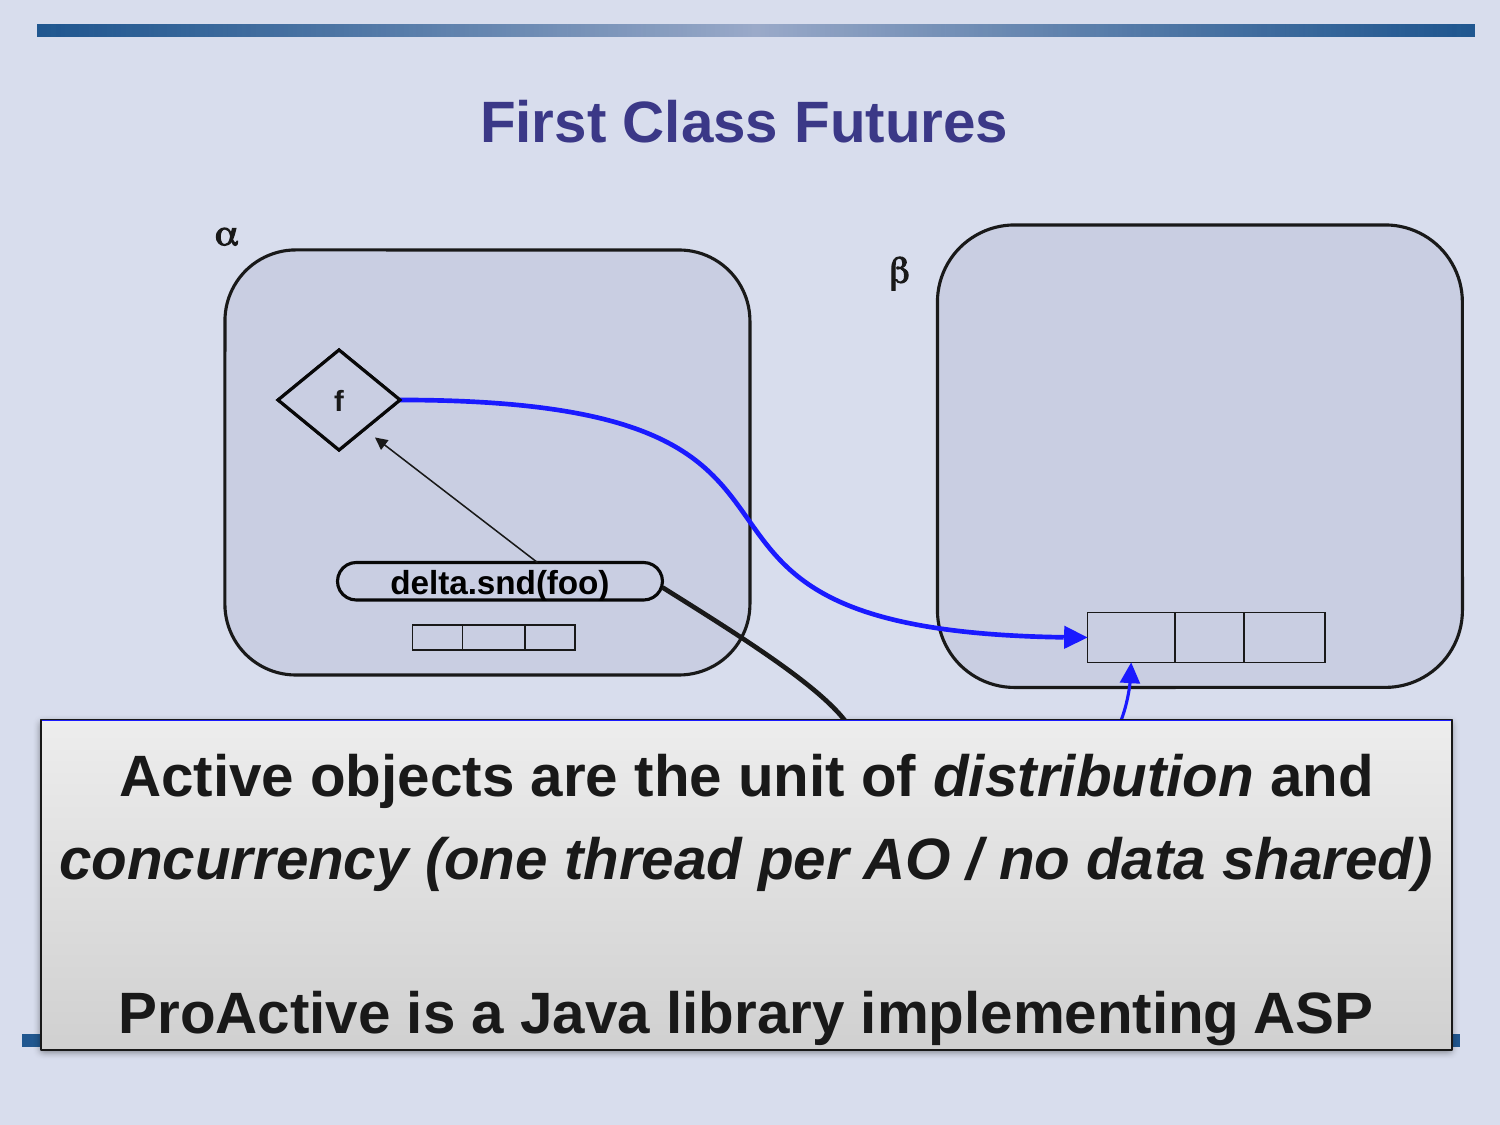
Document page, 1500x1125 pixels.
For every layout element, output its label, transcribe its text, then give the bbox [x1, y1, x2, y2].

text_box [1245, 612, 1325, 663]
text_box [277, 349, 401, 451]
text_box delta.snd(foo) [337, 562, 394, 601]
text_box [224, 249, 750, 676]
text_box b [874, 237, 925, 298]
text_box [1175, 612, 1245, 663]
text_box [937, 224, 1463, 688]
text_box a [200, 200, 254, 260]
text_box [612, 662, 1132, 882]
title First Class Futures [66, 50, 1423, 188]
text_box d [275, 712, 324, 717]
text_box [532, 647, 775, 717]
text_box [1087, 612, 1175, 663]
text_box Active objects are the unit of distribution and concurrency (one thread per AO / no data shared) ProActive is a Java library implementing ASP [40, 719, 1453, 1051]
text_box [399, 399, 1088, 638]
